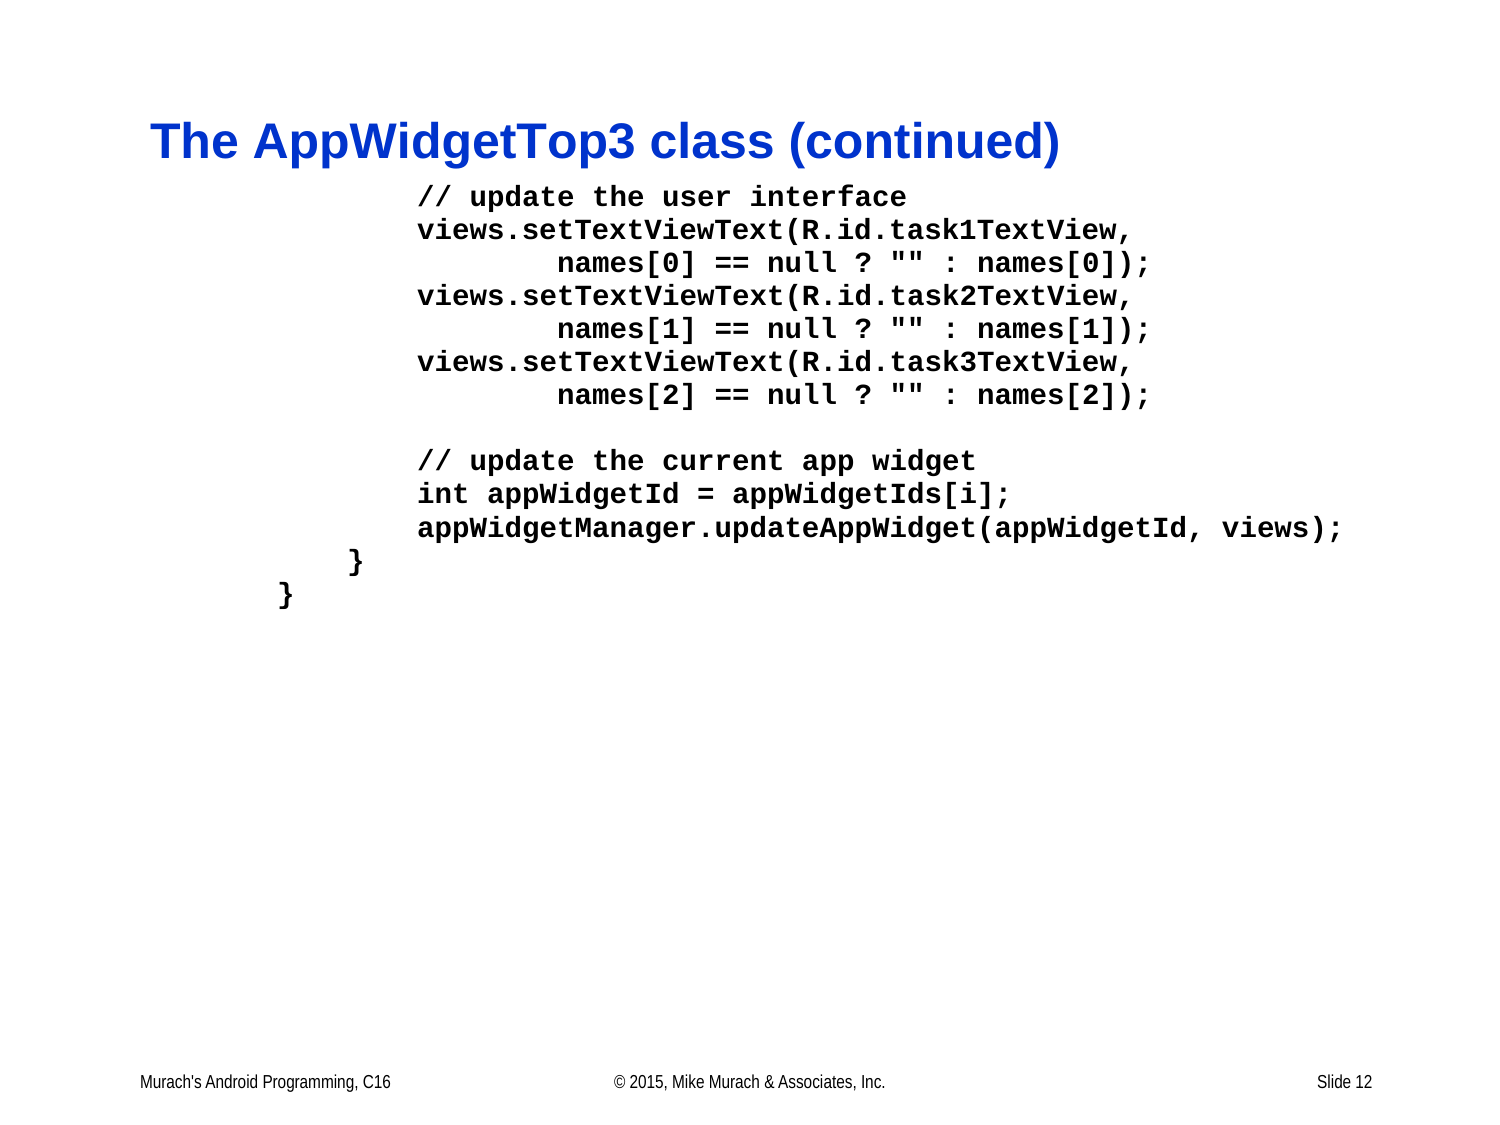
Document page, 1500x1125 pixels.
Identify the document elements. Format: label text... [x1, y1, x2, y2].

footer © 2015, Mike Murach & Associates, Inc. [474, 1025, 1025, 1100]
slide_number Slide 12 [1074, 1025, 1388, 1100]
slide_number Murach's Android Programming, C16 [125, 1025, 450, 1100]
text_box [149, 112, 1362, 696]
